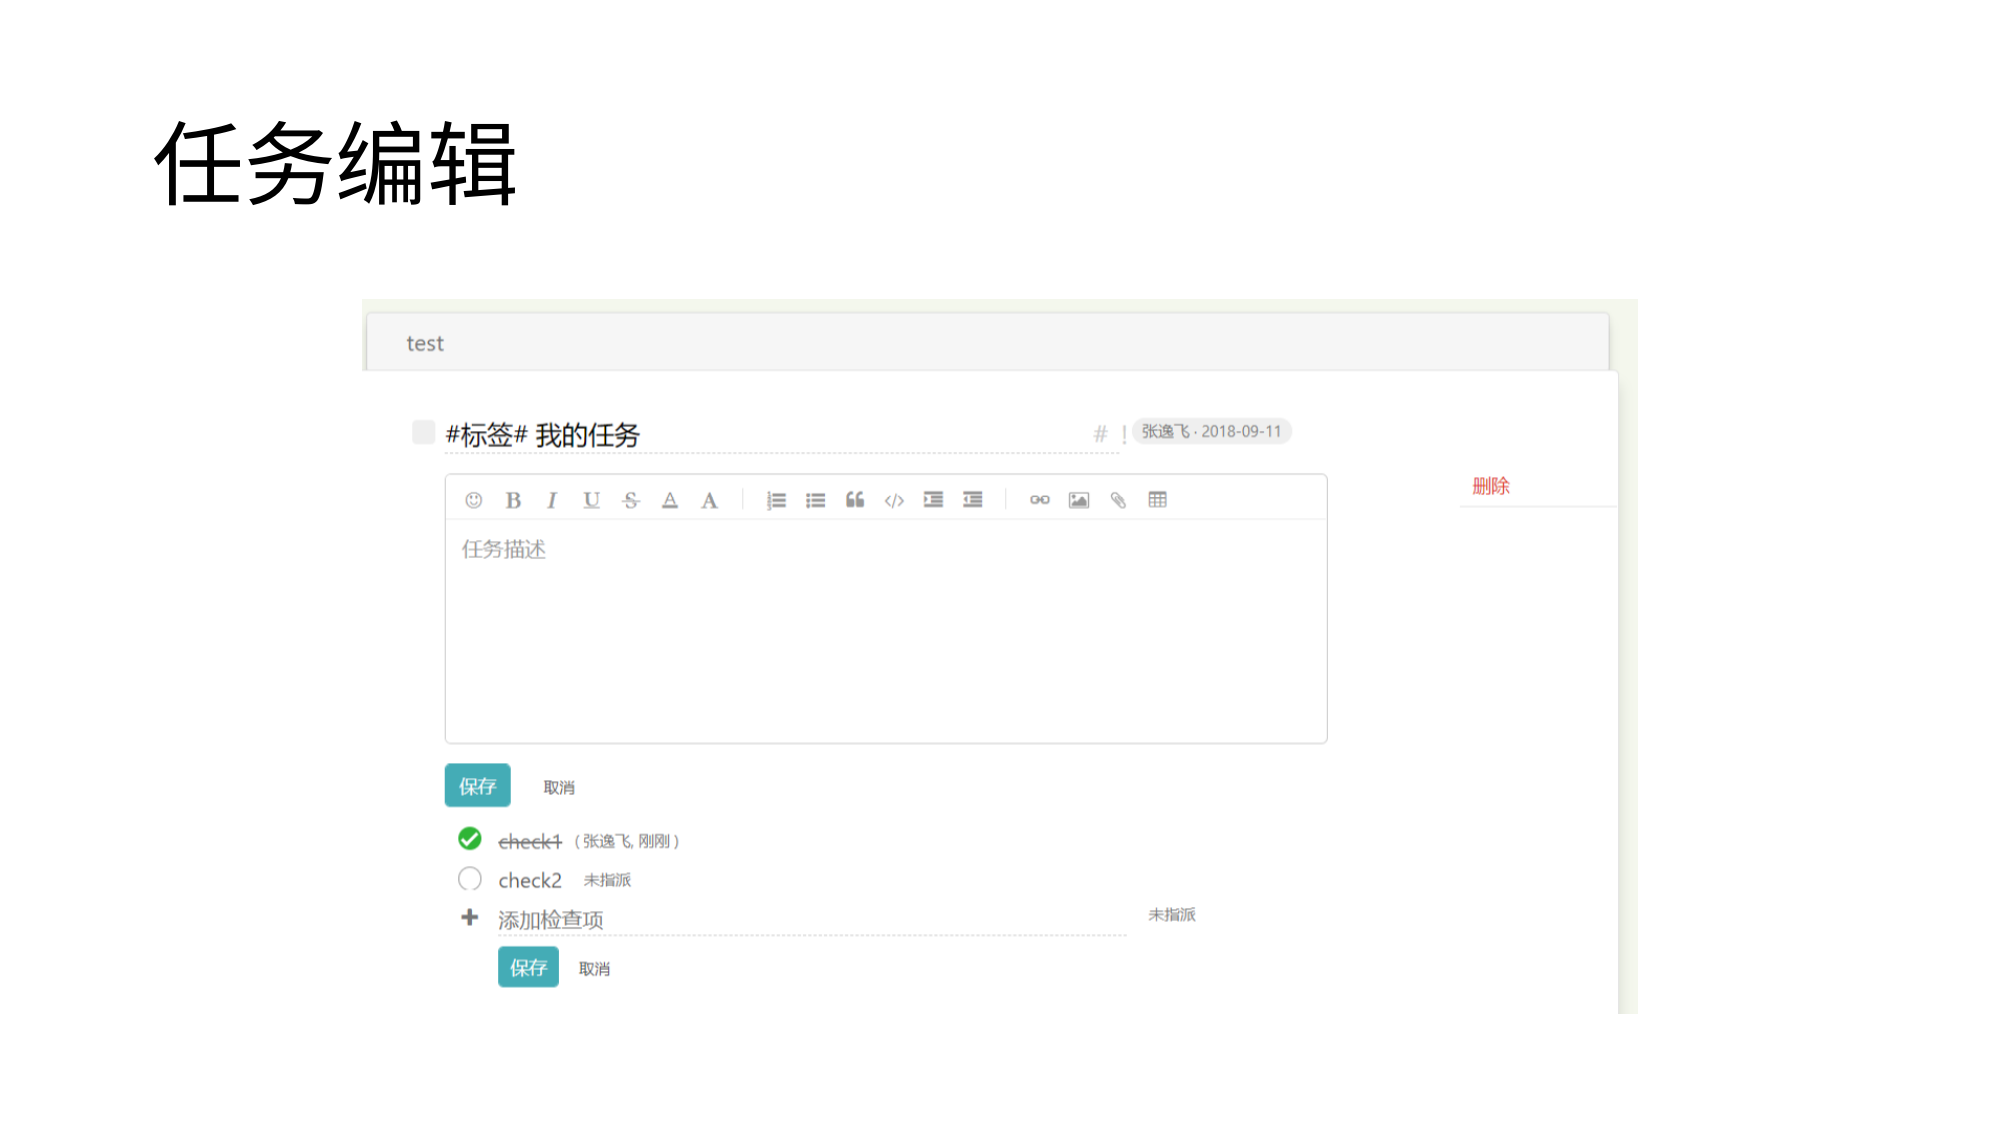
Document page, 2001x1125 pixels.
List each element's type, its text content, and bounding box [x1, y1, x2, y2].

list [362, 299, 1638, 1014]
title 任务编辑 [137, 59, 1863, 278]
